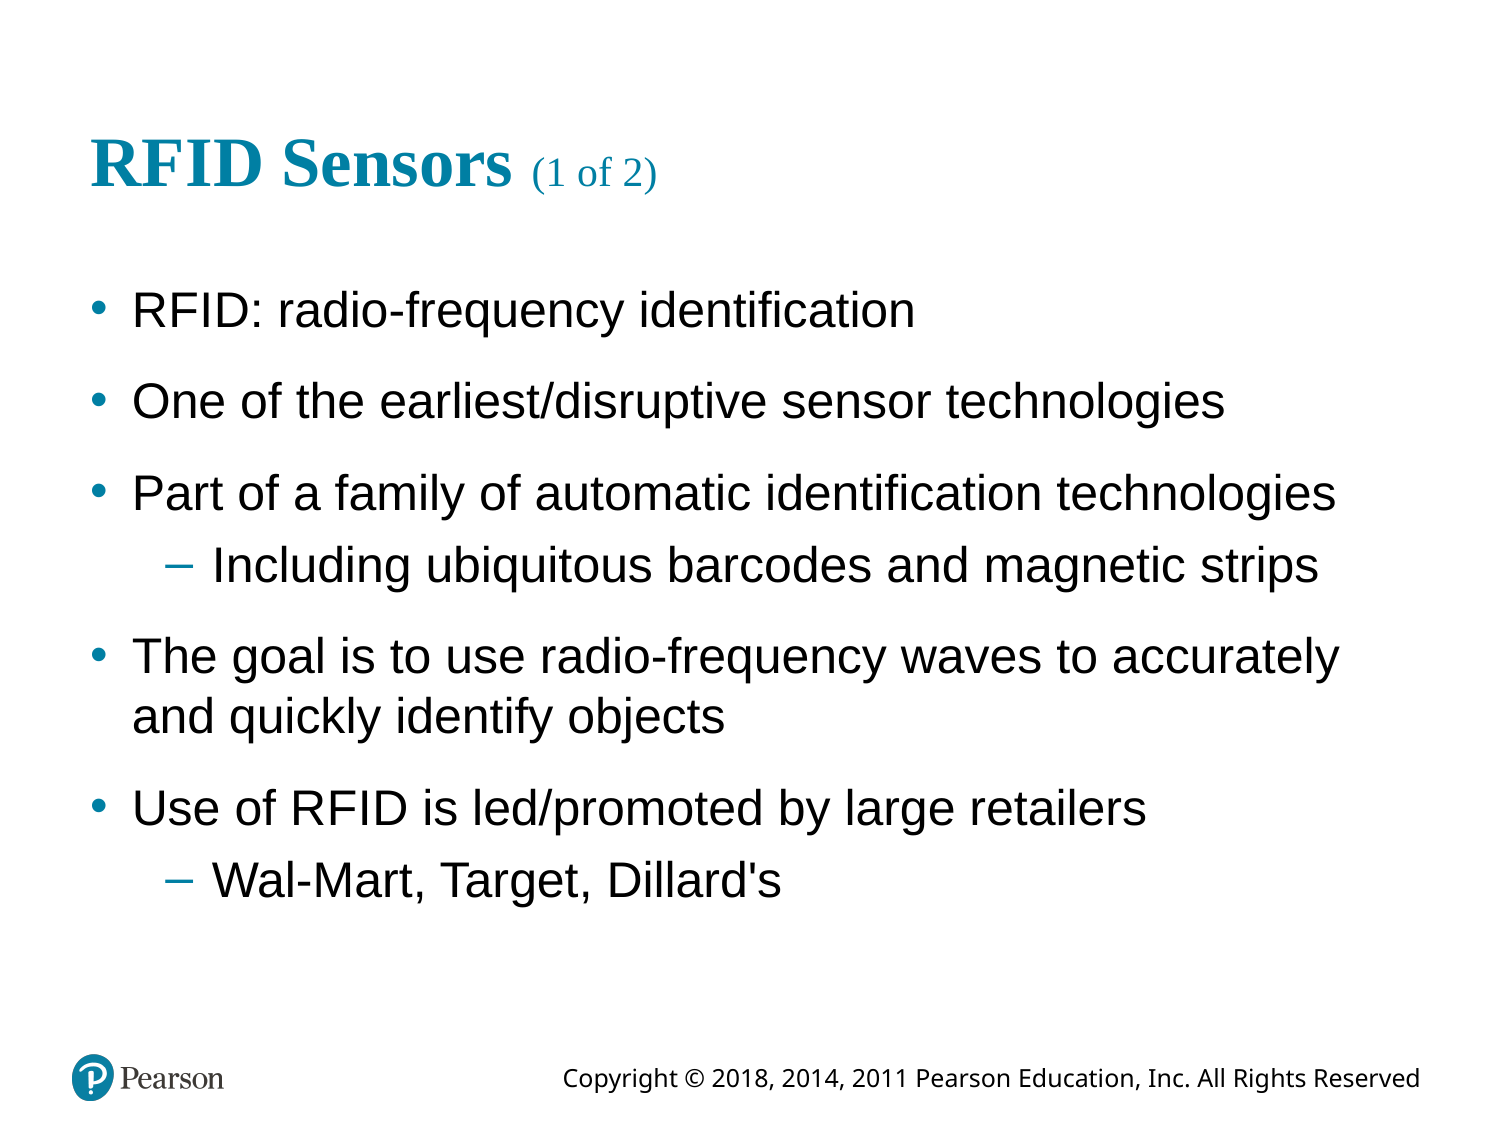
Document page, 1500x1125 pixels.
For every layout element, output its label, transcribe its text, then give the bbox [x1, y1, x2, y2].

title R F I D Sensors (1 of 2) [75, 35, 1425, 216]
picture [72, 1087, 83, 1101]
picture [80, 1063, 106, 1088]
picture [98, 1054, 224, 1101]
list R F I D: radio-frequency identification One of the earliest/disruptive sensor technologies Part of a family of automatic identification technologies Including ubiquitous barcodes and magnetic strips The goal is to use radio-frequency waves to accurately and quickly identify objects Use of R F I D is led/promoted by large retailers Wal-Mart, Target, Dillard's [75, 262, 1425, 1005]
picture [72, 1054, 88, 1070]
